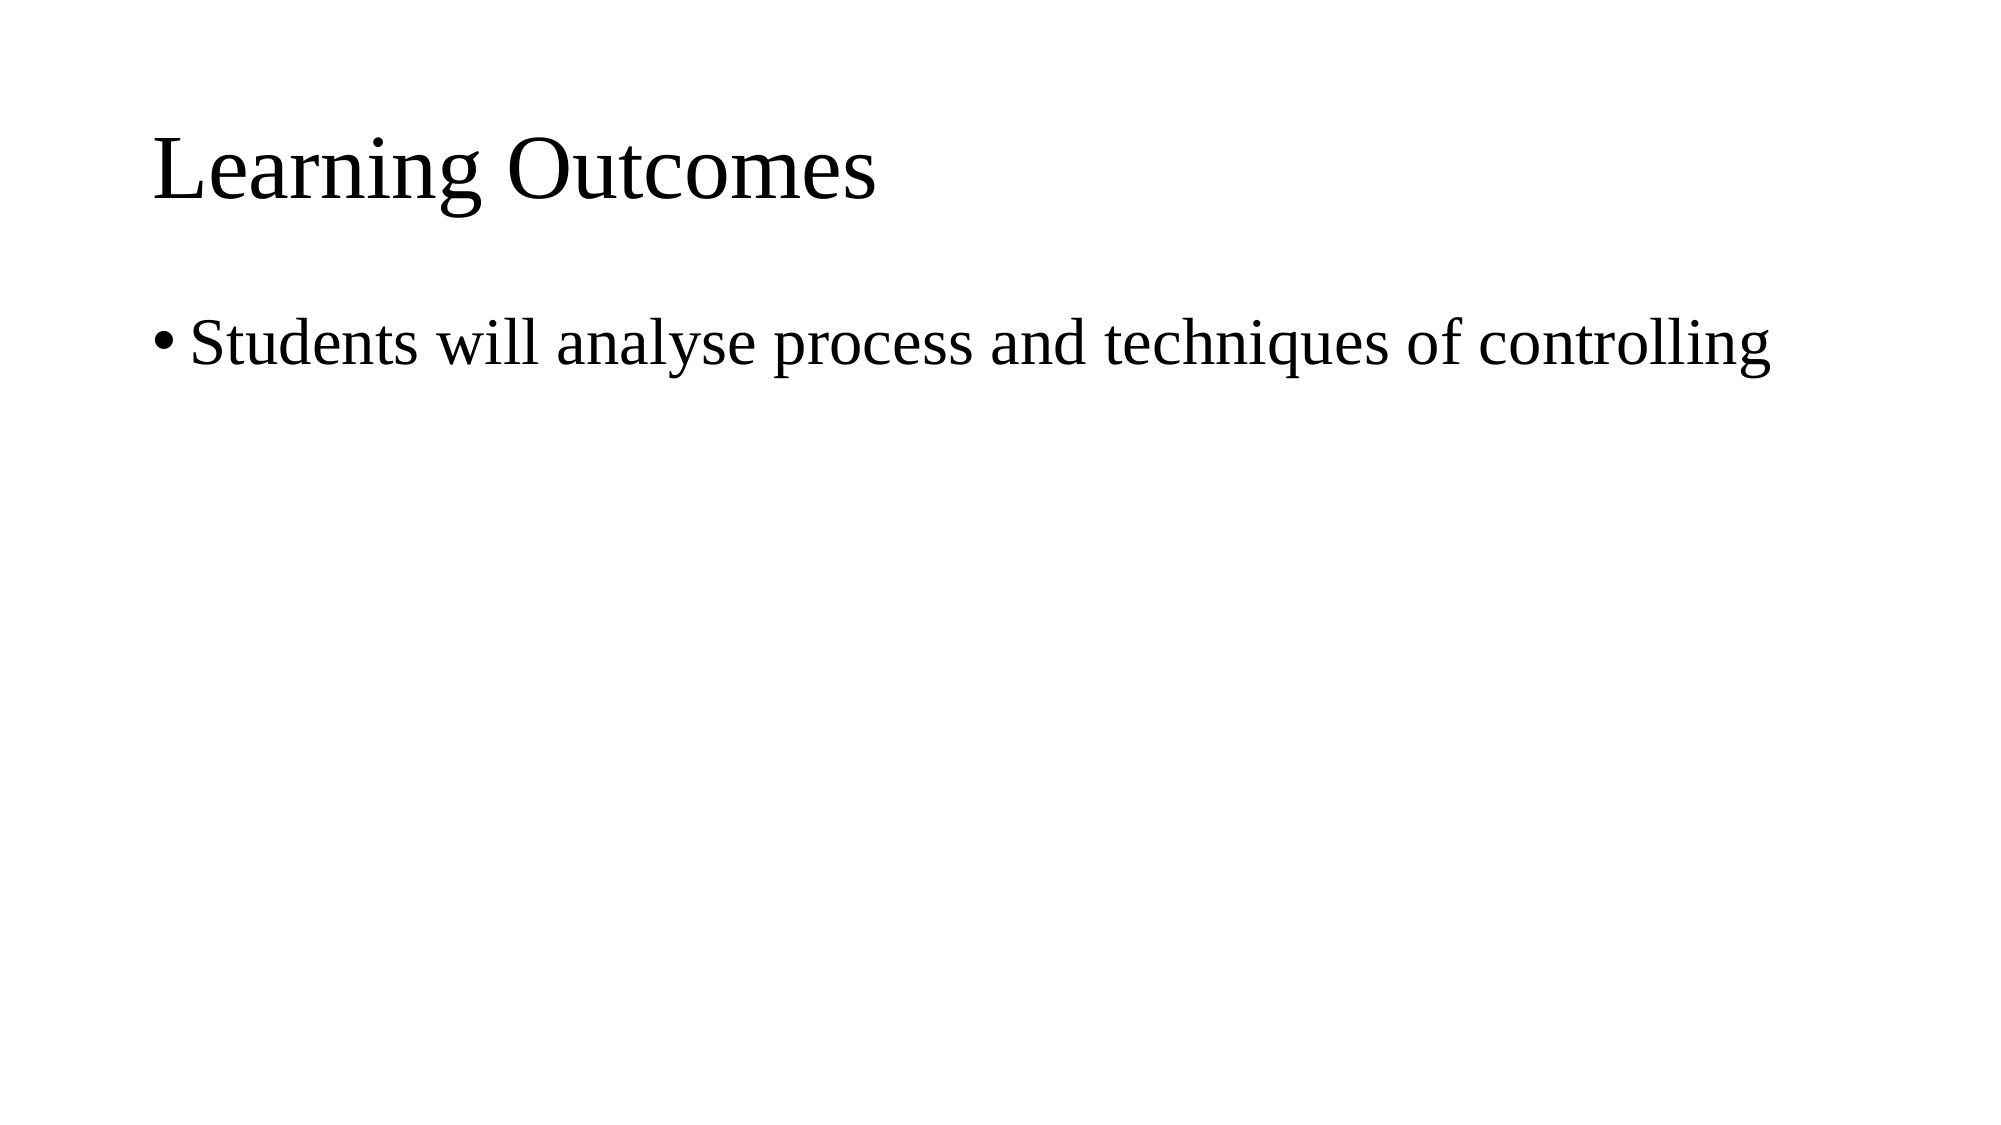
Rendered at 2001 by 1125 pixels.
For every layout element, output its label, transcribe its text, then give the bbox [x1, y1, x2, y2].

list Students will analyse process and techniques of controlling [137, 299, 1863, 1014]
title Learning Outcomes [137, 59, 1863, 278]
